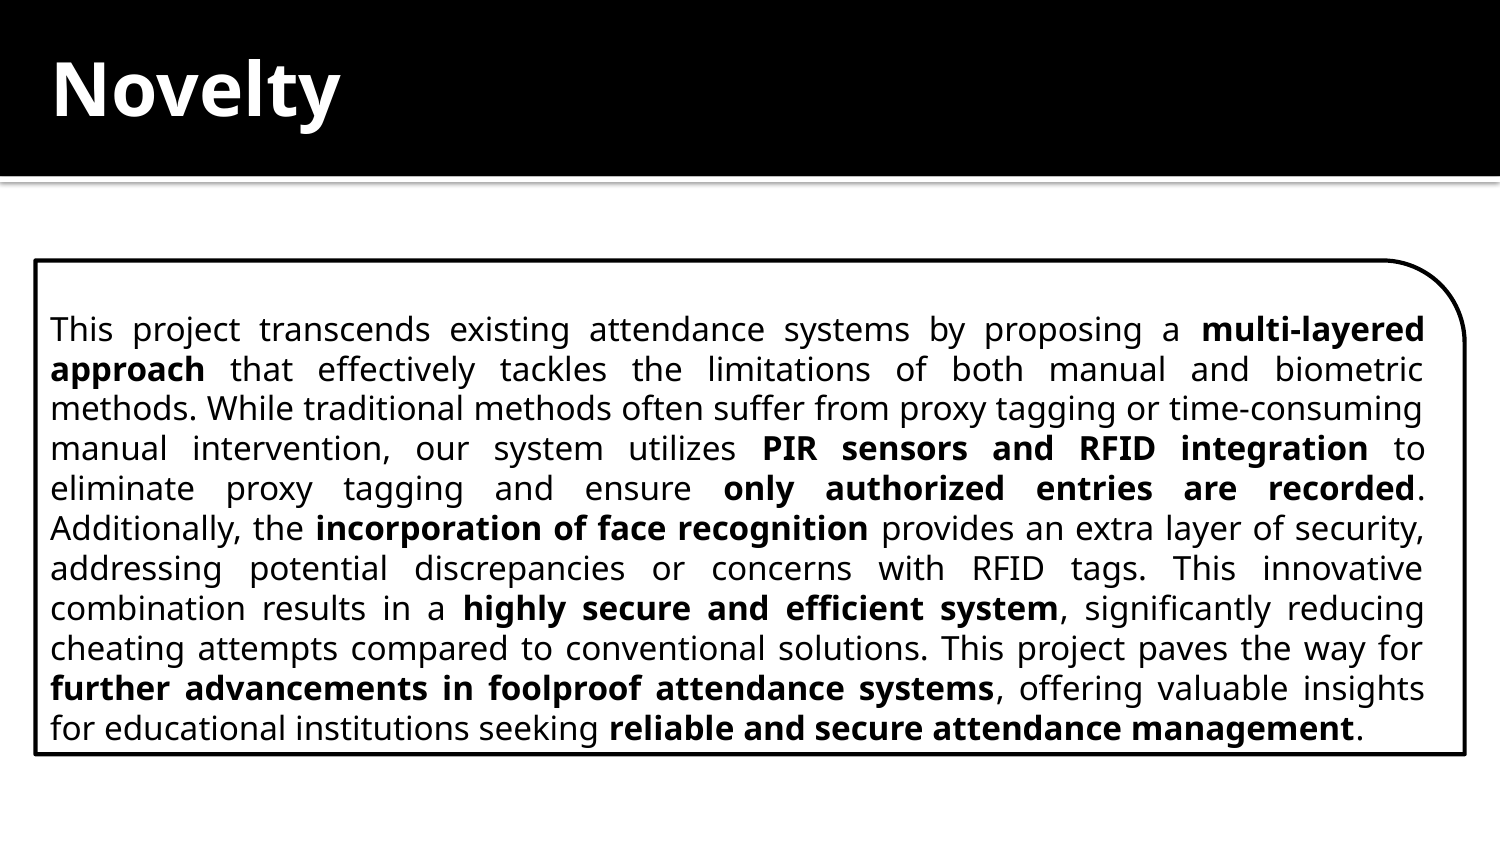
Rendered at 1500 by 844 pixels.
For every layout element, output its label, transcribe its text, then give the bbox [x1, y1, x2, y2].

title Novelty [35, 26, 712, 147]
text_box This project transcends existing attendance systems by proposing a multi-layered approach that effectively tackles the limitations of both manual and biometric methods. While traditional methods often suffer from proxy tagging or time-consuming manual intervention, our system utilizes PIR sensors and RFID integration to eliminate proxy tagging and ensure only authorized entries are recorded. Additionally, the incorporation of face recognition provides an extra layer of security, addressing potential discrepancies or concerns with RFID tags. This innovative combination results in a highly secure and efficient system, significantly reducing cheating attempts compared to conventional solutions. This project paves the way for further advancements in foolproof attendance systems, offering valuable insights for educational institutions seeking reliable and secure attendance management. [33, 258, 1467, 757]
